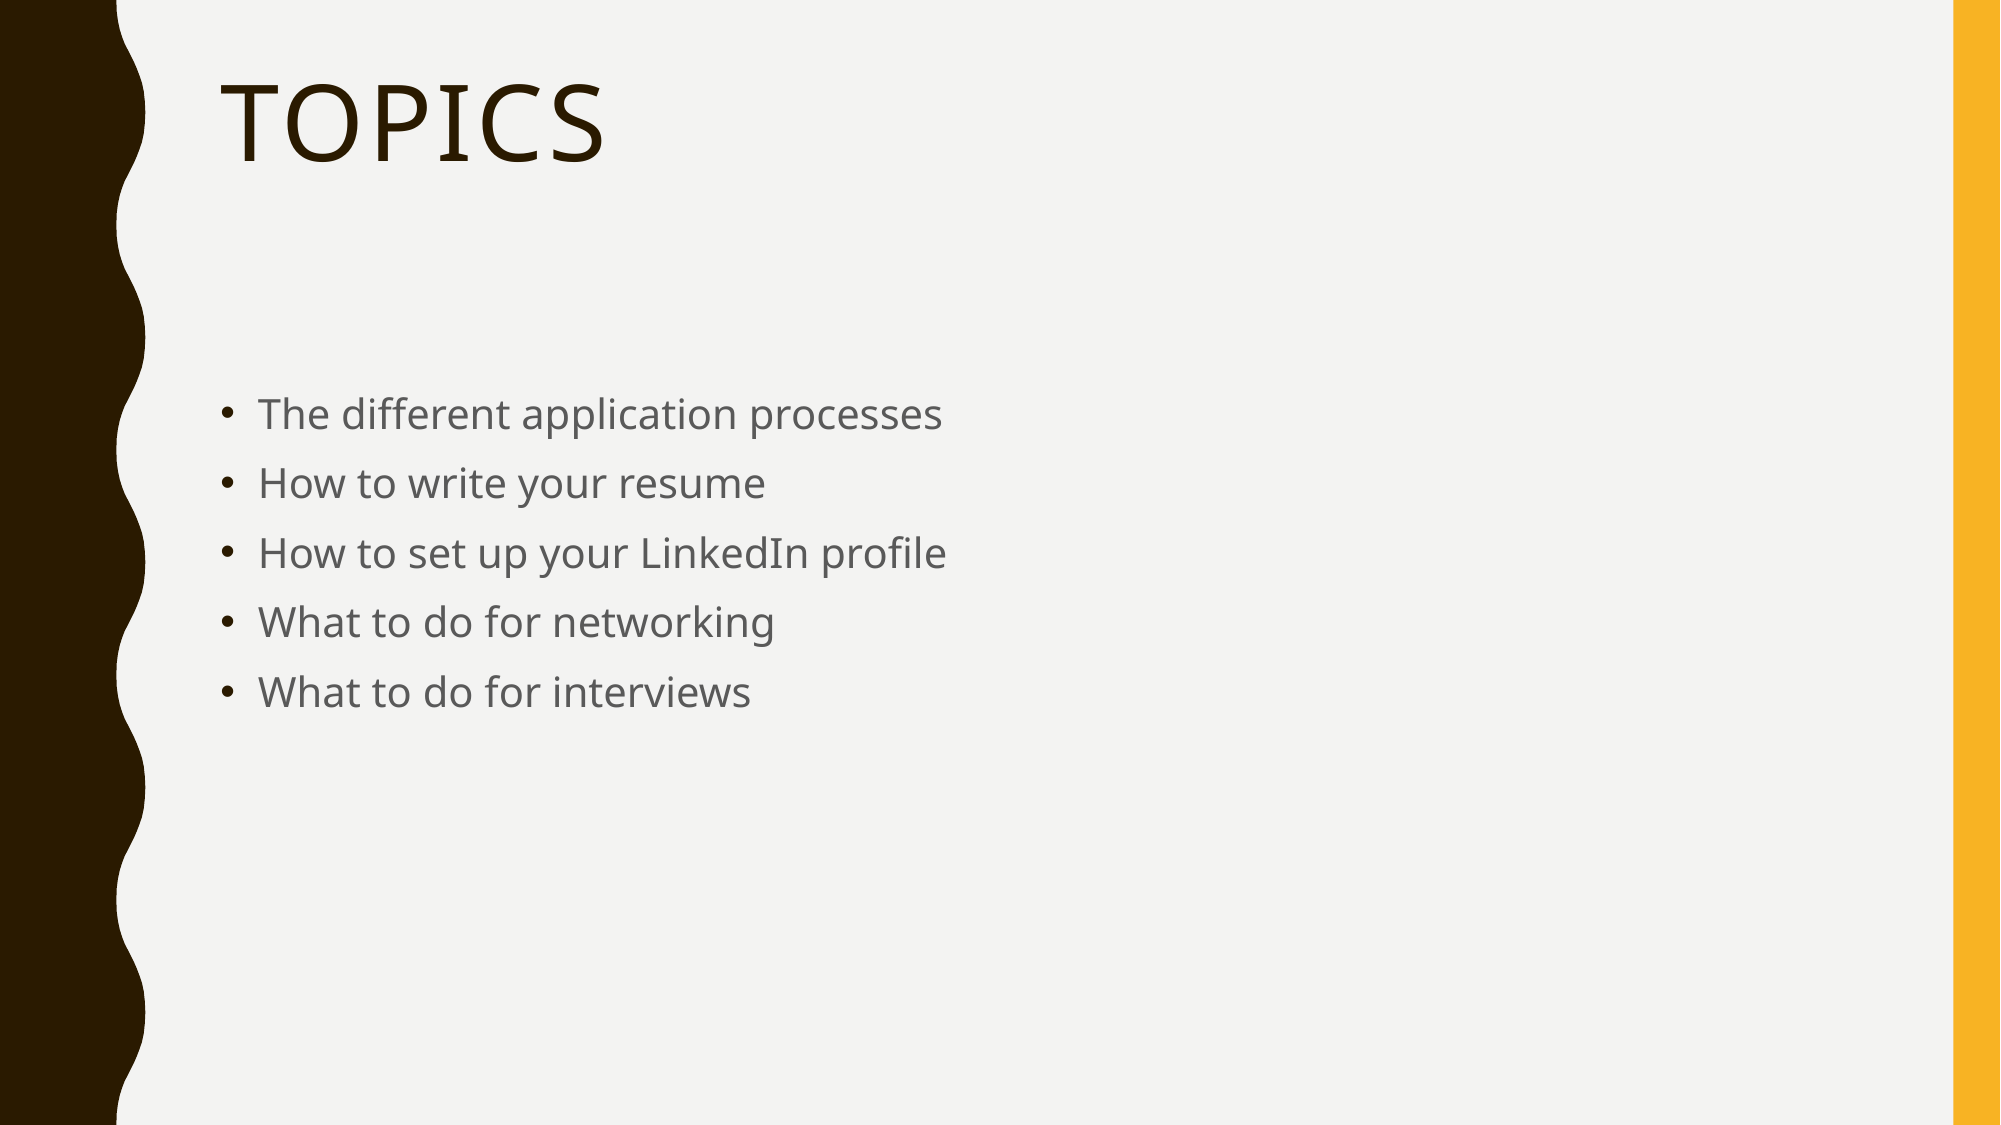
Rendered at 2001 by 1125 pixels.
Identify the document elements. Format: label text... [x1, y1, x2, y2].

title Topics [205, 62, 1875, 308]
list The different application processes How to write your resume How to set up your LinkedIn profile What to do for networking What to do for interviews [205, 375, 1875, 965]
